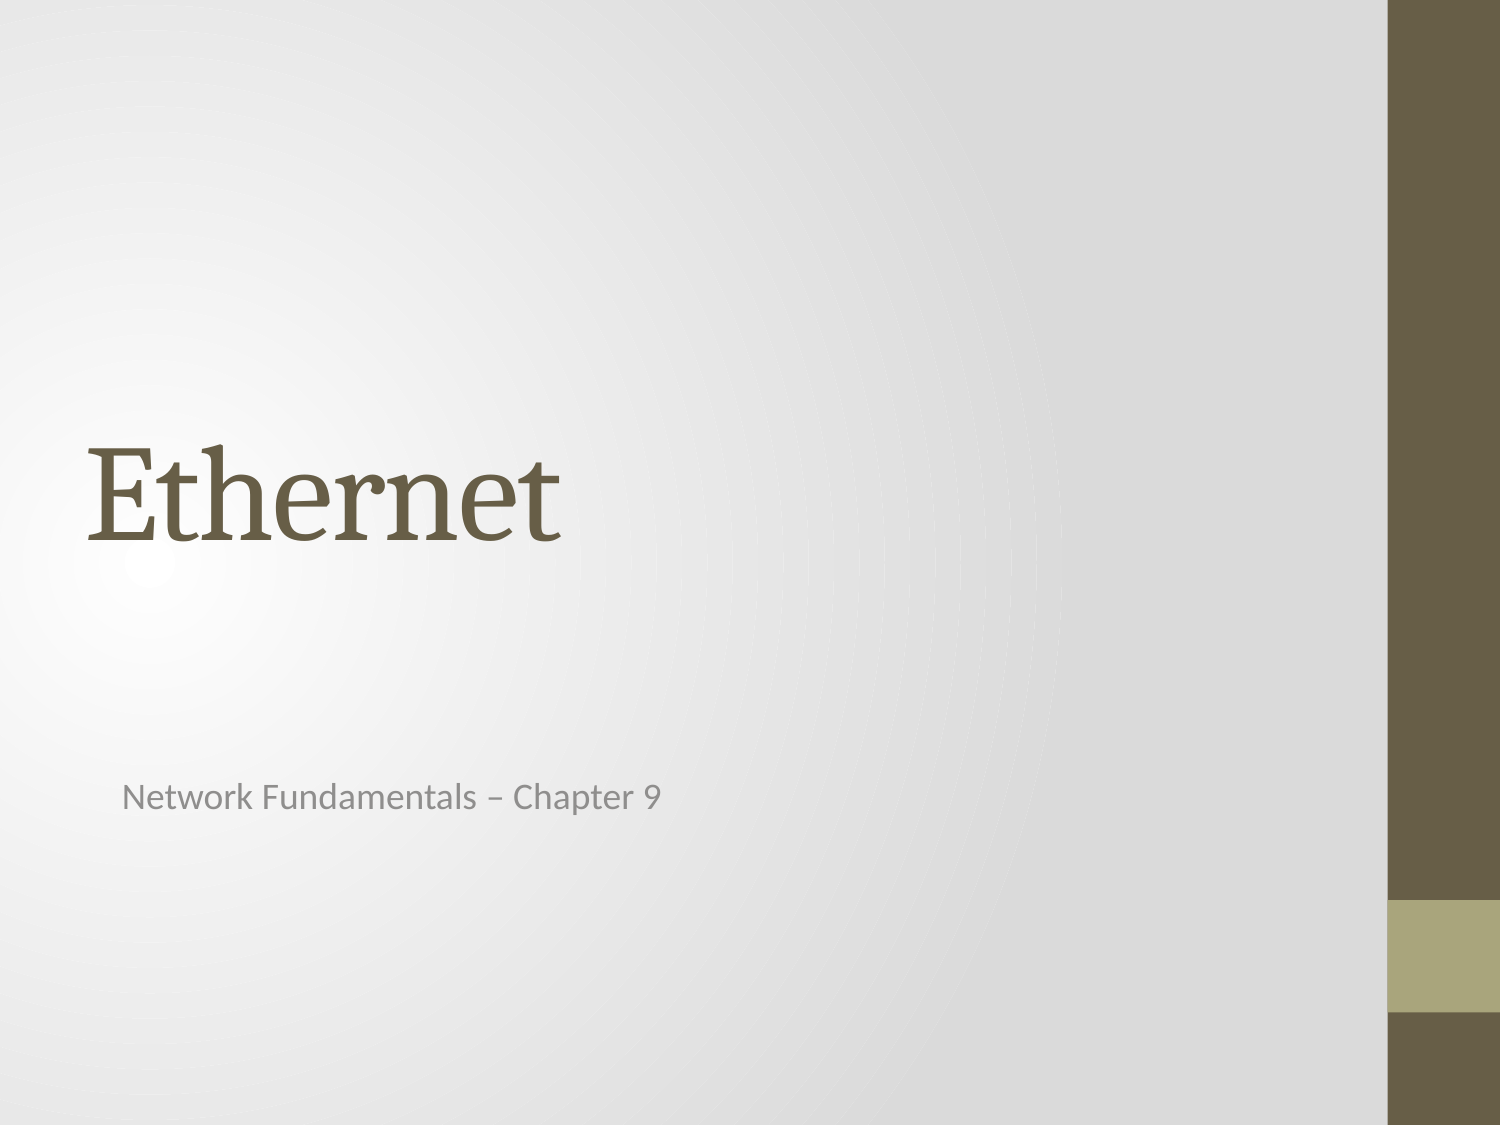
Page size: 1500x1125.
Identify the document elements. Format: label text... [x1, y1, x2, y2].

subtitle Network Fundamentals – Chapter 9 [106, 776, 1246, 885]
title Ethernet [69, 439, 1384, 576]
